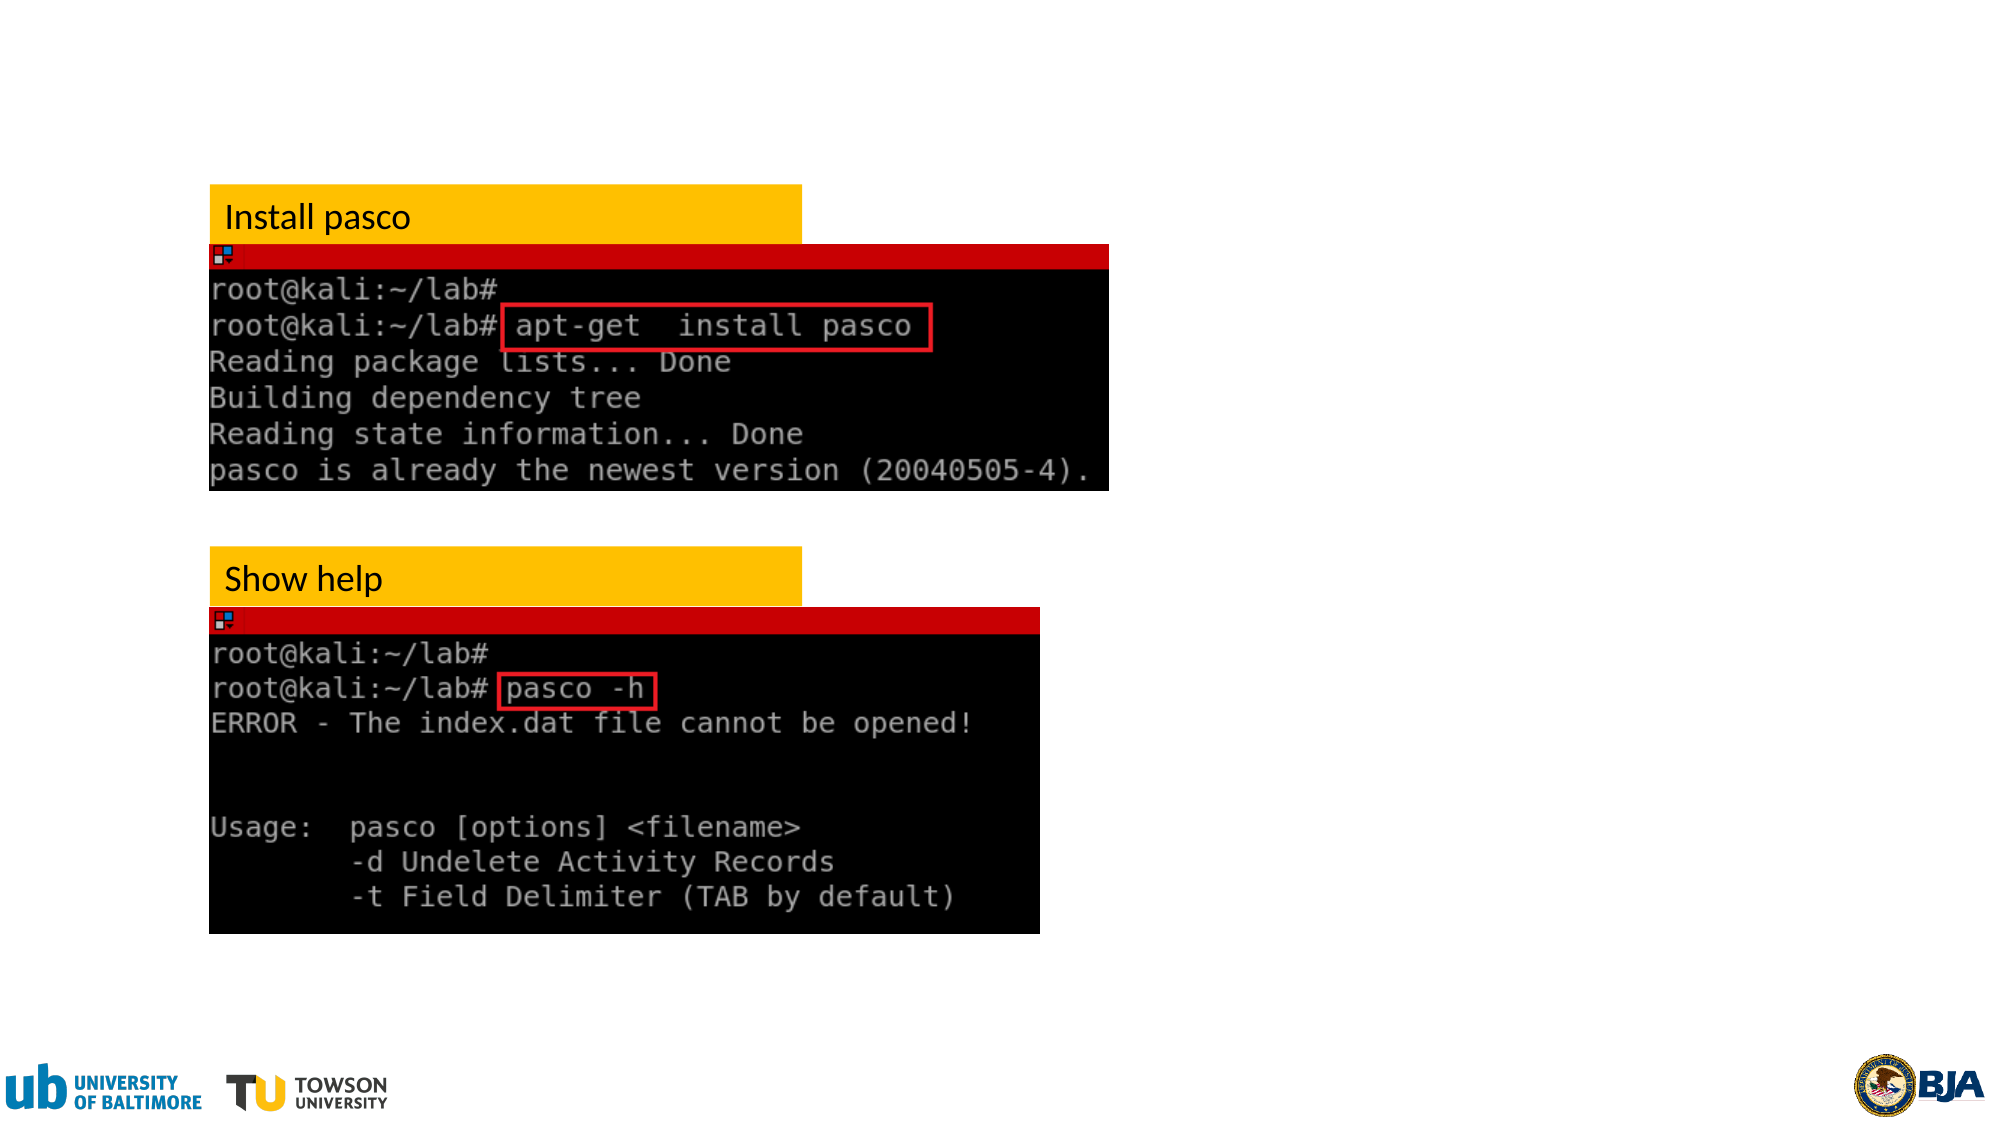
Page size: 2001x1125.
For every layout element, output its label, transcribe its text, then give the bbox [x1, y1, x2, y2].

picture [1854, 1054, 1986, 1117]
picture [209, 244, 1109, 491]
picture [209, 606, 1040, 934]
text_box Install pasco [209, 184, 803, 244]
text_box Show help [209, 546, 803, 606]
picture [0, 1031, 407, 1125]
